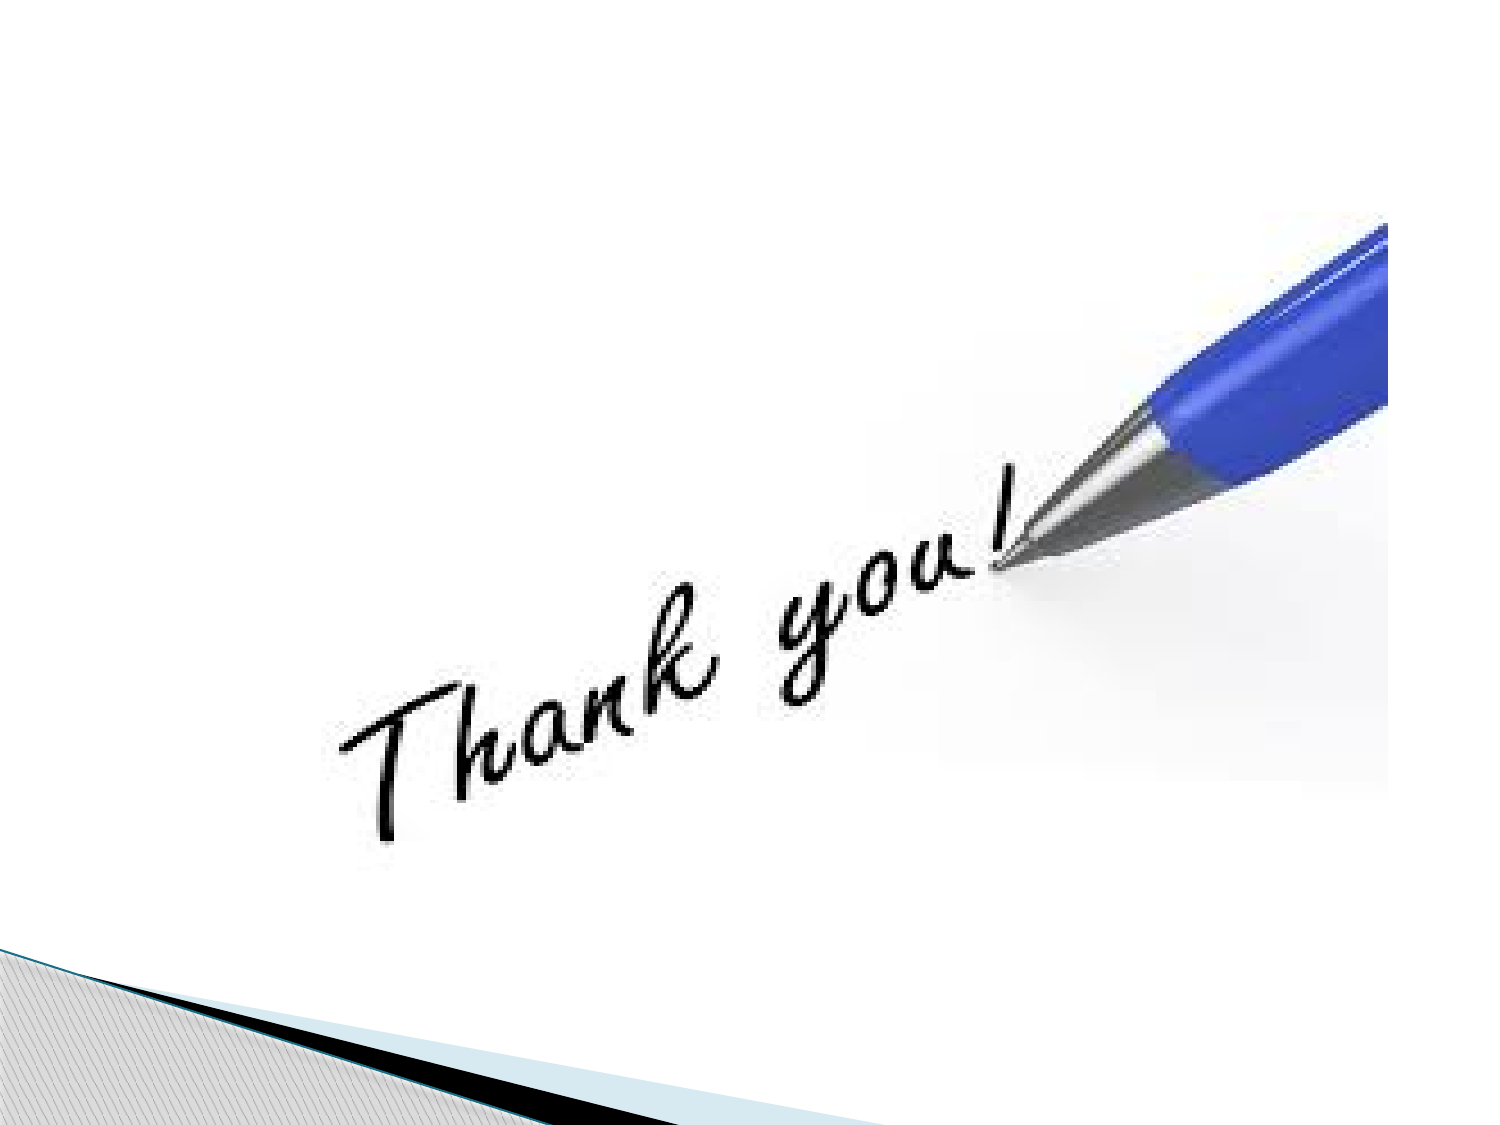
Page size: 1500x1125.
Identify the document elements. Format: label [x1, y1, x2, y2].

picture [249, 212, 1388, 965]
